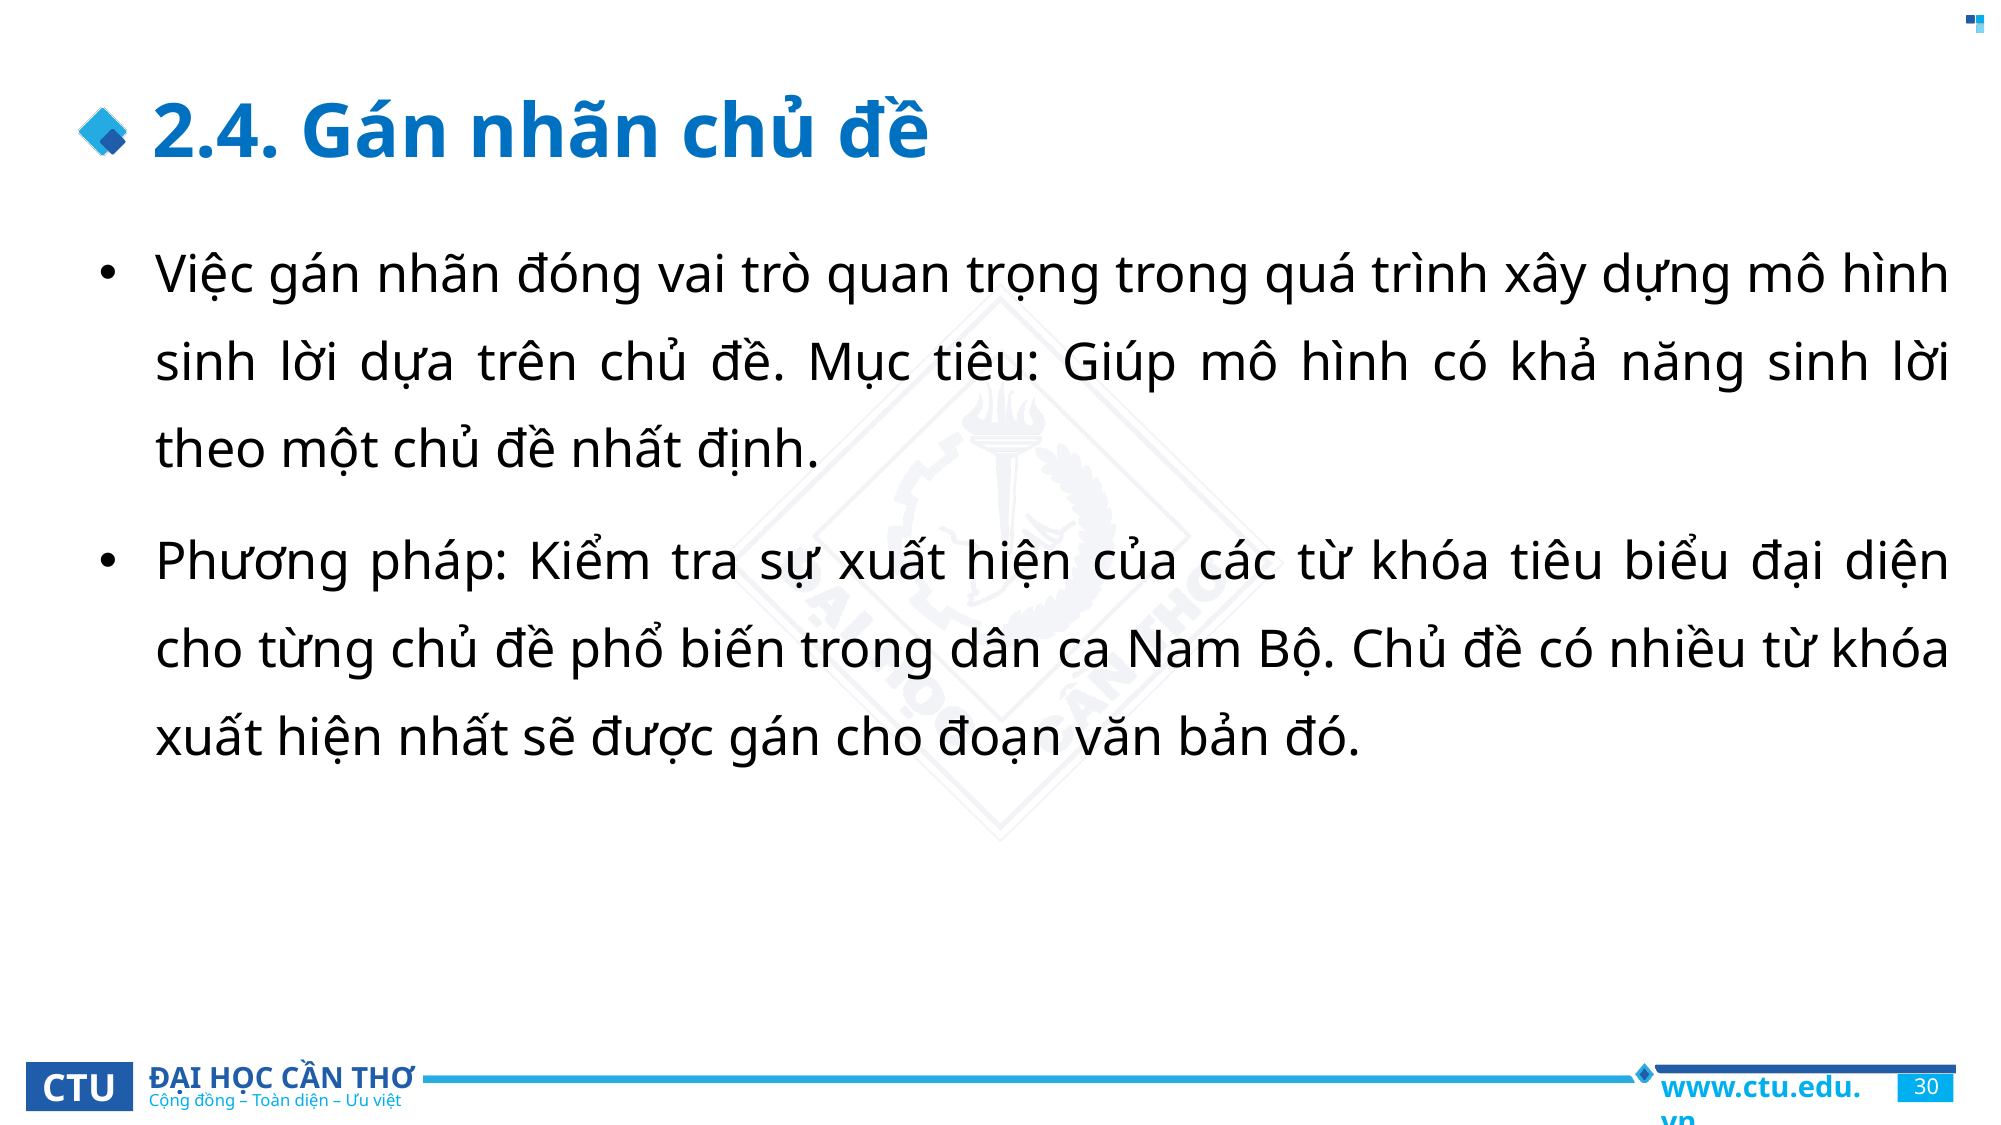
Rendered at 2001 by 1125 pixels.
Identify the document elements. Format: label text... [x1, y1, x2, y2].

picture [252, 1094, 261, 1106]
title 2.4. Gán nhãn chủ đề [137, 24, 1863, 208]
picture [423, 1063, 1956, 1083]
picture [78, 107, 127, 156]
list Việc gán nhãn đóng vai trò quan trọng trong quá trình xây dựng mô hình sinh lời dựa trên chủ đề. Mục tiêu: Giúp mô hình có khả năng sinh lời theo một chủ đề nhất định. Phương pháp: Kiểm tra sự xuất hiện của các từ khóa tiêu biểu đại diện cho từng chủ đề phổ biến trong dân ca Nam Bộ. Chủ đề có nhiều từ khóa xuất hiện nhất sẽ được gán cho đoạn văn bản đó. [46, 208, 1968, 1011]
picture [1966, 15, 1985, 33]
